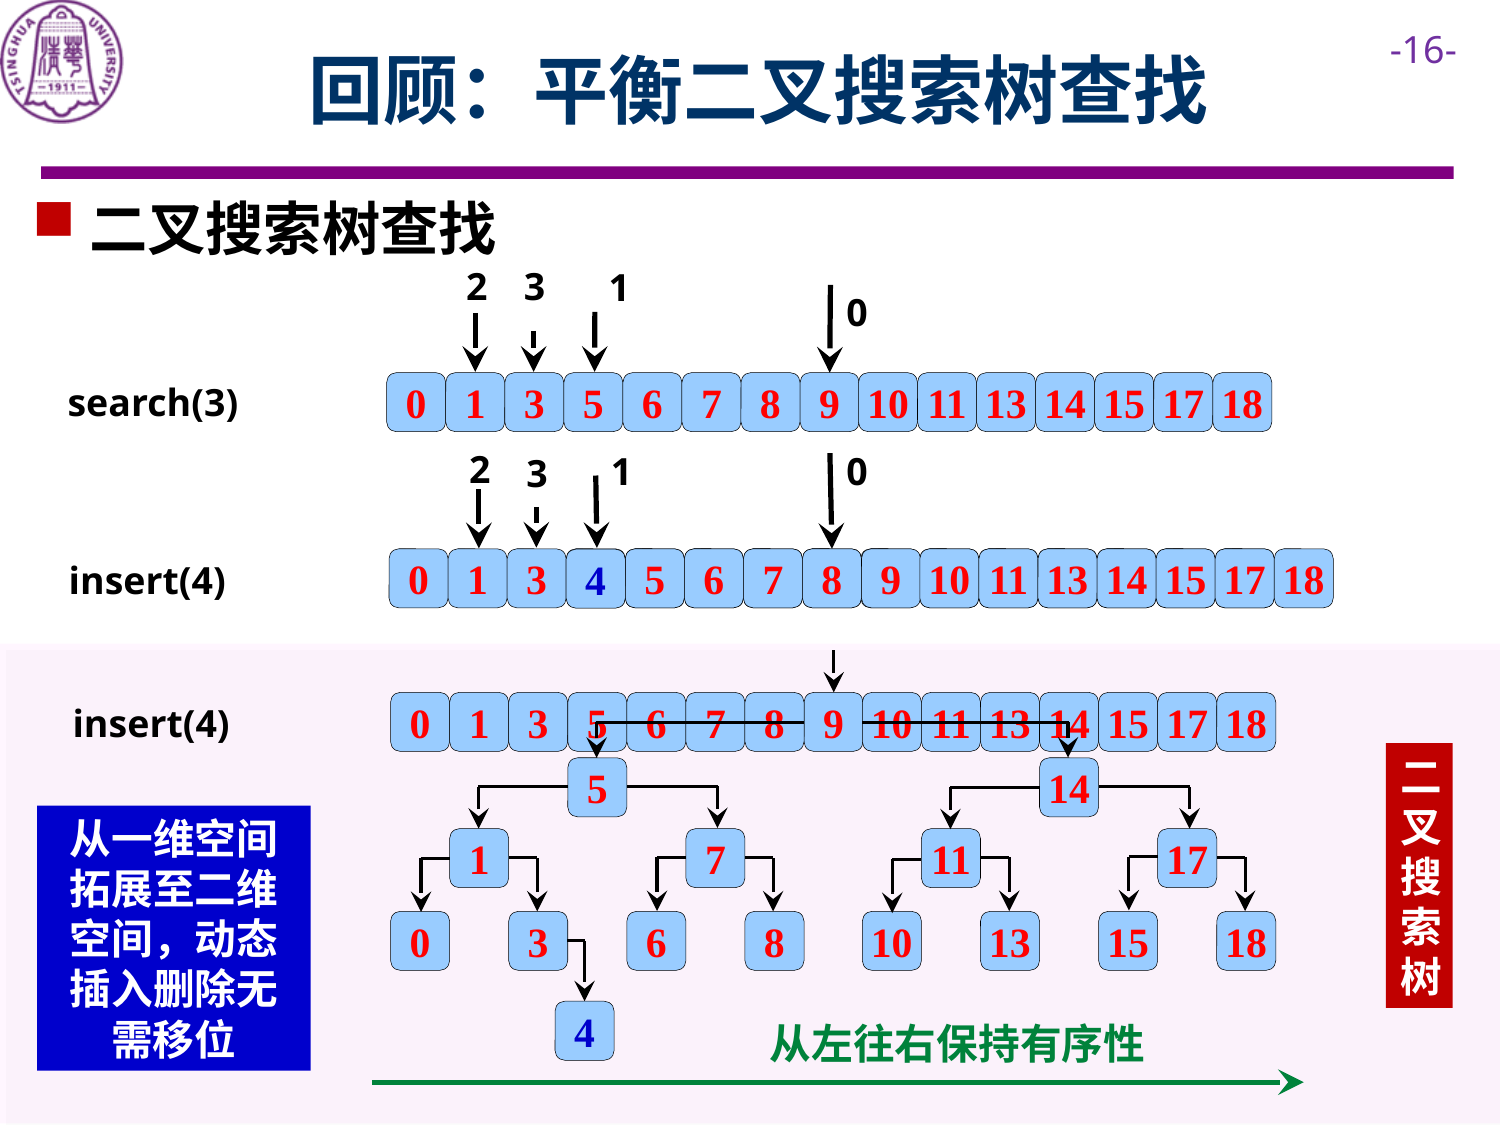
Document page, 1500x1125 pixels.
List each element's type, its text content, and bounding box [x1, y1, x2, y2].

text_box 15 [1156, 548, 1215, 608]
text_box 7 [743, 548, 802, 608]
text_box 9 [861, 548, 920, 608]
text_box 8 [802, 548, 861, 608]
text_box 9 [804, 692, 863, 752]
text_box 1 [448, 556, 507, 608]
text_box 15 [1098, 692, 1158, 752]
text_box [891, 859, 922, 914]
text_box 13 [1037, 548, 1097, 608]
text_box 7 [685, 828, 745, 888]
text_box 13 [980, 692, 1039, 720]
text_box 13 [980, 911, 1040, 971]
text_box 17 [1157, 692, 1217, 752]
text_box 15 [1098, 911, 1158, 971]
text_box 0 [390, 911, 450, 971]
text_box 18 [1216, 911, 1276, 971]
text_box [502, 255, 567, 373]
text_box 10 [919, 548, 979, 608]
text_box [589, 440, 654, 549]
text_box 二叉搜索树 [1385, 743, 1453, 1008]
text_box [371, 1010, 1305, 1083]
text_box 4 [587, 1001, 614, 1009]
text_box 0 [390, 692, 450, 752]
text_box 4 [555, 1002, 563, 1009]
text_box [587, 256, 652, 373]
text_box 6 [684, 548, 743, 608]
text_box 14 [1039, 757, 1099, 817]
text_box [505, 442, 570, 548]
text_box search(3) [52, 371, 254, 432]
text_box 18 [1274, 548, 1334, 608]
text_box [0, 643, 1500, 1124]
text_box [1128, 856, 1159, 911]
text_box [824, 440, 890, 550]
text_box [566, 940, 585, 1002]
text_box 0 [388, 548, 448, 608]
picture [0, 0, 124, 124]
text_box 14 [1097, 548, 1156, 608]
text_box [477, 786, 568, 829]
text_box 5 [567, 757, 627, 817]
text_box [862, 721, 1070, 758]
text_box 从一维空间拓展至二维空间，动态插入删除无需移位 [37, 805, 311, 1071]
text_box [949, 787, 1040, 830]
text_box 14 [1039, 692, 1098, 752]
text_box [1099, 786, 1191, 829]
text_box 2011 [563, 1001, 586, 1010]
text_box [447, 438, 513, 549]
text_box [595, 722, 805, 759]
text_box 8 [744, 911, 805, 971]
text_box 10 [862, 911, 922, 971]
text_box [824, 281, 890, 371]
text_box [508, 857, 538, 912]
text_box 11 [921, 692, 980, 720]
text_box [386, 372, 1273, 432]
text_box 7 [685, 692, 745, 720]
text_box 17 [1215, 548, 1275, 608]
text_box 二叉搜索树查找 [18, 184, 1500, 270]
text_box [626, 785, 719, 829]
text_box 1 [449, 692, 509, 752]
text_box 4 [566, 549, 626, 609]
text_box 1 [449, 828, 509, 888]
text_box 3 [508, 911, 568, 971]
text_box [980, 856, 1010, 912]
text_box 11 [921, 828, 981, 888]
text_box insert(4) [57, 692, 245, 753]
text_box 17 [1157, 828, 1217, 888]
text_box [656, 856, 687, 912]
text_box 3 [508, 692, 568, 752]
text_box 6 [626, 911, 686, 971]
text_box 18 [1216, 692, 1276, 752]
text_box 3 [507, 555, 566, 608]
text_box 8 [744, 692, 805, 721]
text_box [1216, 856, 1246, 912]
text_box insert(4) [53, 549, 241, 610]
text_box 10 [862, 692, 921, 721]
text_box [744, 857, 774, 912]
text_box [420, 857, 451, 913]
text_box 6 [626, 692, 686, 720]
text_box 5 [625, 548, 684, 608]
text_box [444, 255, 500, 373]
title 回顾：平衡二叉搜索树查找 [135, 13, 1383, 165]
text_box 5 [567, 692, 627, 752]
text_box 11 [978, 548, 1038, 608]
